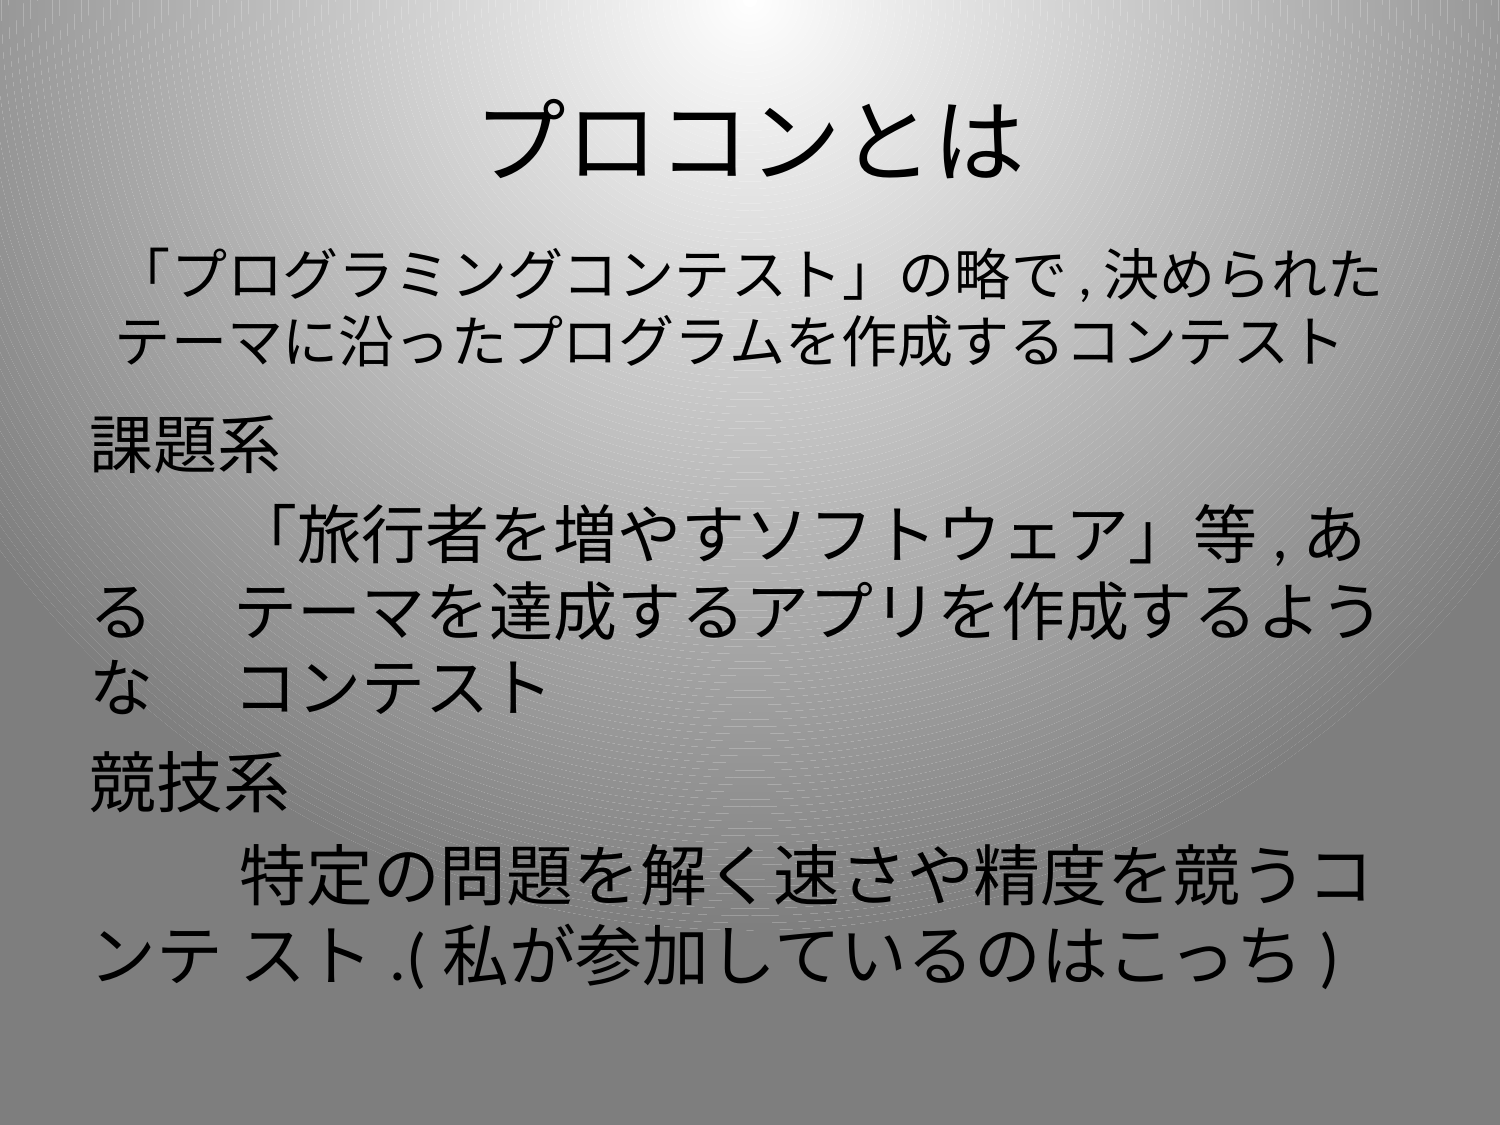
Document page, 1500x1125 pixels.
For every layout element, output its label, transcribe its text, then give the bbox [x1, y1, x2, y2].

text_box 競技系 特定の問題を解く速さや精度を競うコンテ スト.(私が参加しているのはこっち) [74, 733, 1425, 1070]
text_box 「プログラミングコンテスト」の略で,決められたテーマに沿ったプログラムを作成するコンテスト [99, 231, 1450, 438]
title プロコンとは [75, 45, 1425, 233]
text_box 課題系 「旅行者を増やすソフトウェア」等,ある テーマを達成するアプリを作成するような コンテスト [74, 397, 1425, 733]
